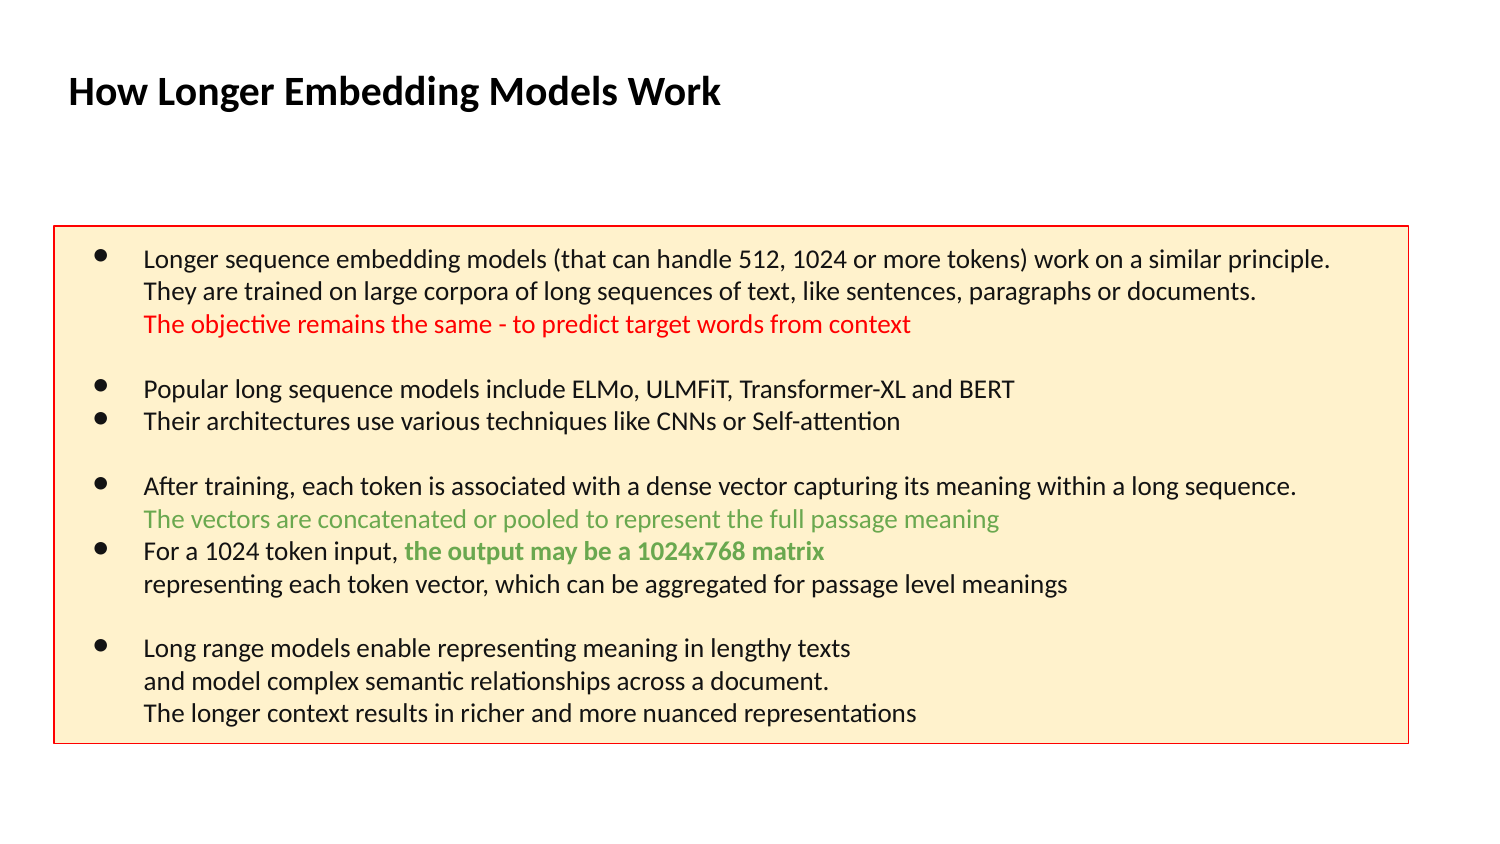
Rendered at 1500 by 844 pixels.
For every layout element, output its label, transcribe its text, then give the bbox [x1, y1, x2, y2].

text_box Longer sequence embedding models (that can handle 512, 1024 or more tokens) work on a similar principle. They are trained on large corpora of long sequences of text, like sentences, paragraphs or documents. The objective remains the same - to predict target words from context Popular long sequence models include ELMo, ULMFiT, Transformer-XL and BERT Their architectures use various techniques like CNNs or Self-attention After training, each token is associated with a dense vector capturing its meaning within a long sequence. The vectors are concatenated or pooled to represent the full passage meaning For a 1024 token input, the output may be a 1024x768 matrix representing each token vector, which can be aggregated for passage level meanings Long range models enable representing meaning in lengthy texts and model complex semantic relationships across a document. The longer context results in richer and more nuanced representations [53, 226, 1409, 744]
text_box How Longer Embedding Models Work [53, 48, 815, 129]
